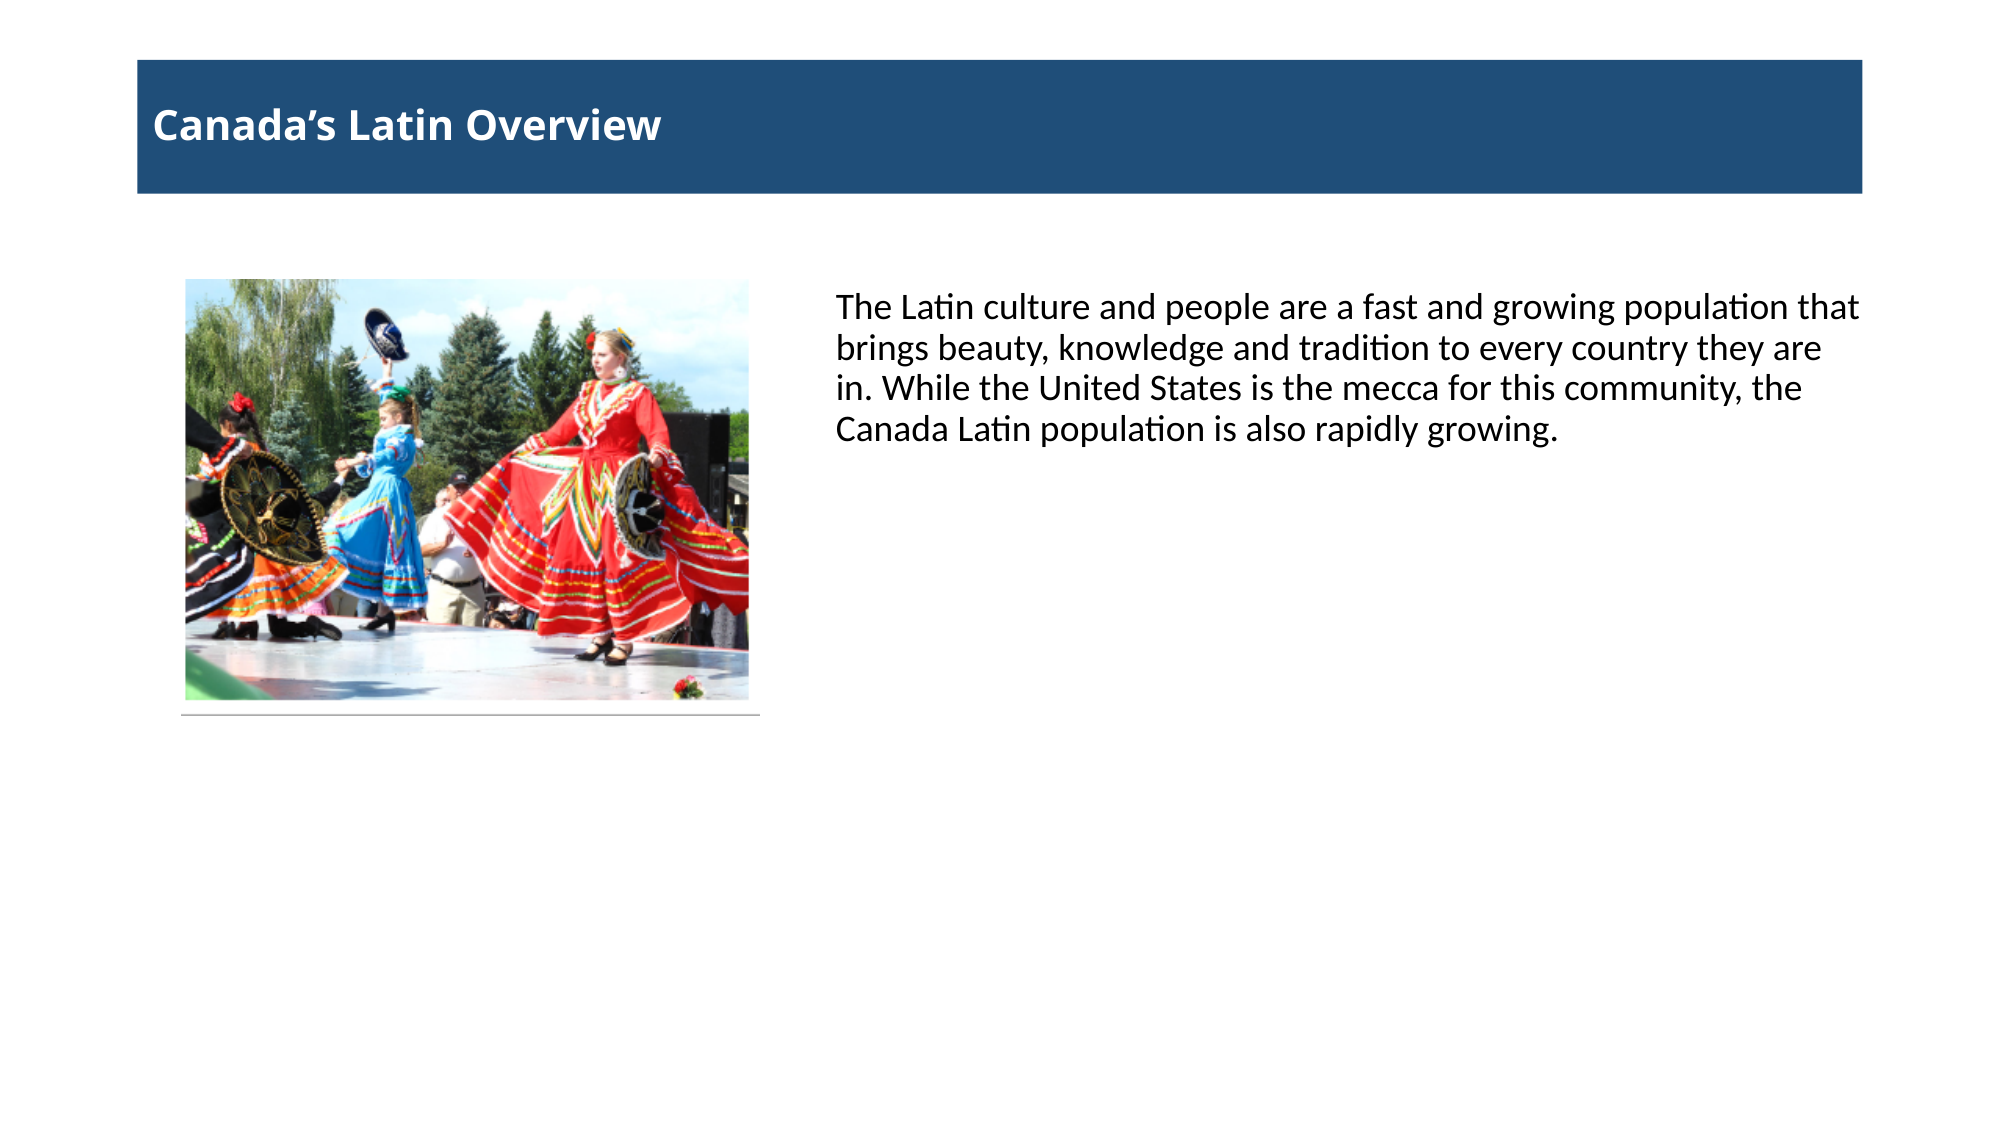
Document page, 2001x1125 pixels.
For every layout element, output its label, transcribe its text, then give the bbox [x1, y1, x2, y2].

title Canada’s Latin Overview [137, 59, 1863, 194]
picture [181, 279, 760, 716]
list The Latin culture and people are a fast and growing population that brings beauty, knowledge and tradition to every country they are in. While the United States is the mecca for this community, the Canada Latin population is also rapidly growing. [820, 279, 1884, 994]
